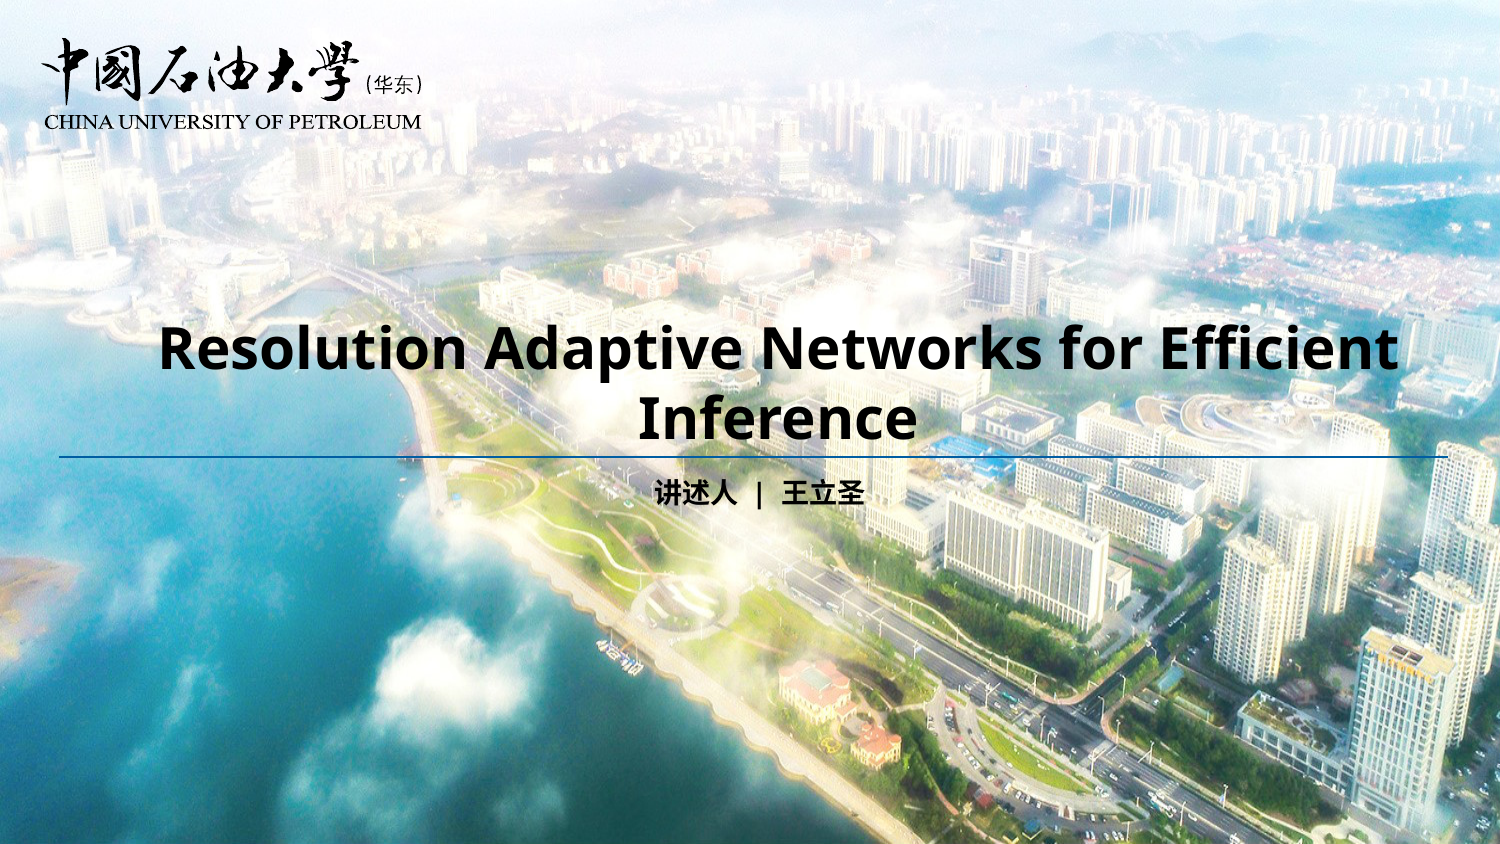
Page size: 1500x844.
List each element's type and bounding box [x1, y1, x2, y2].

picture [0, 0, 1500, 844]
text_box [40, 37, 422, 130]
